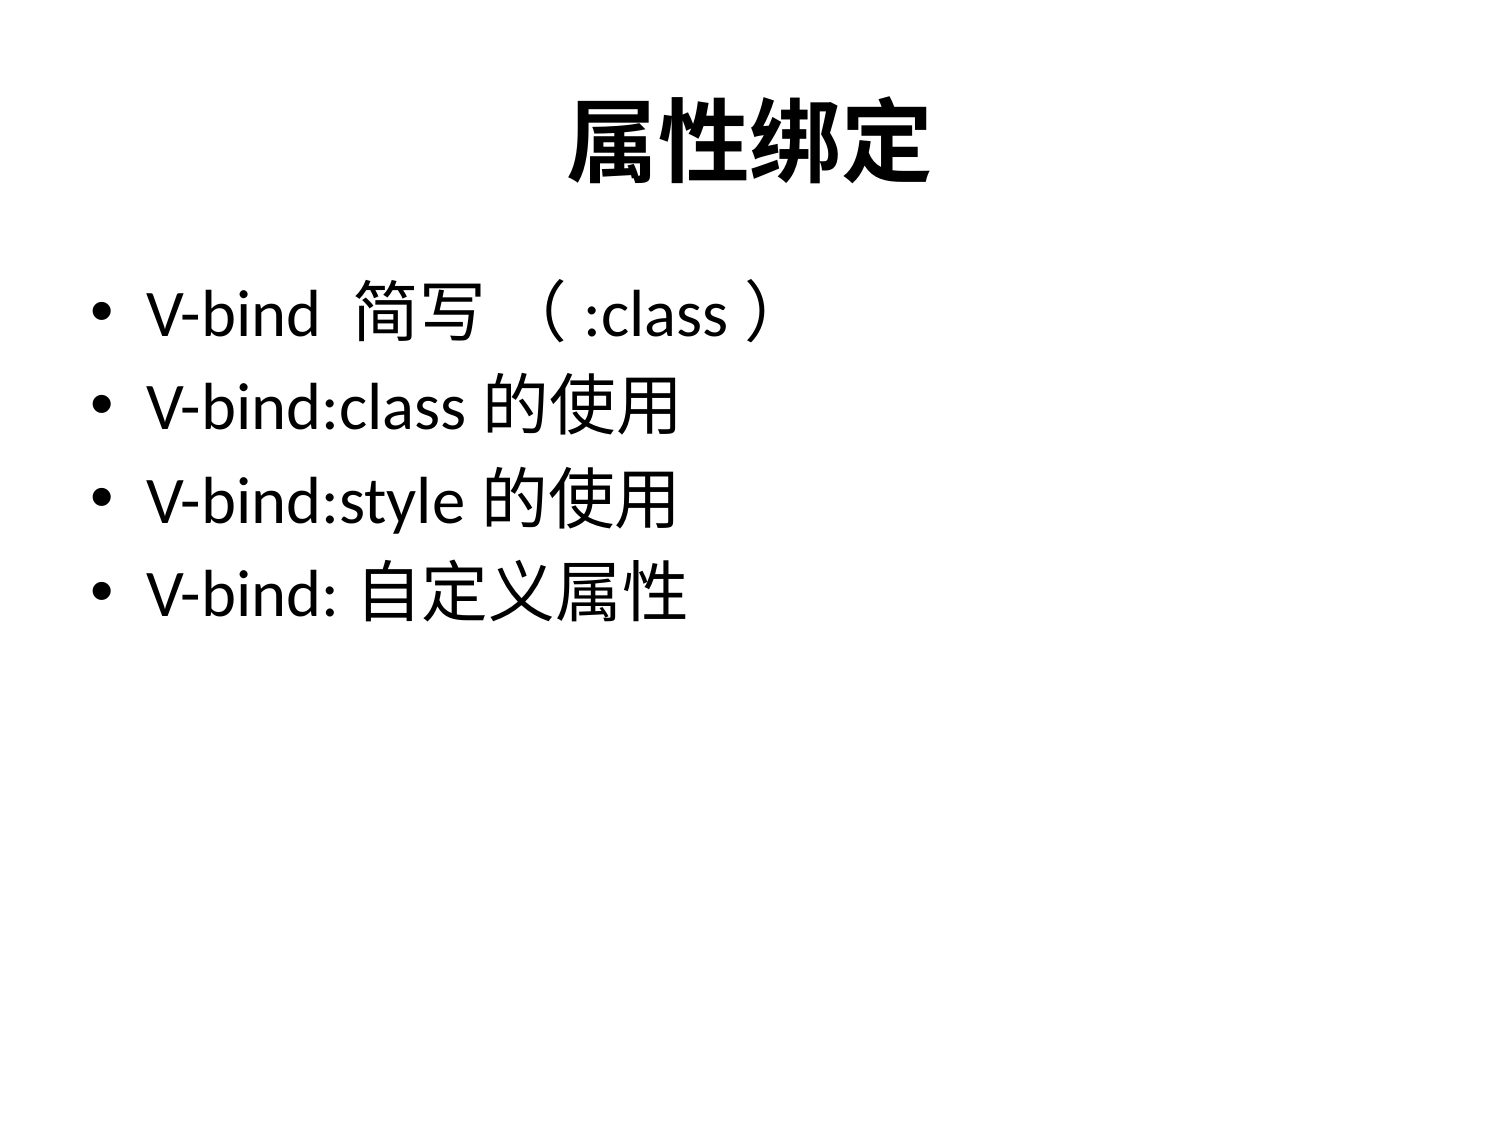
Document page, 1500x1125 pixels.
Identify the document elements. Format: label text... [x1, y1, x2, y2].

list V-bind 简写 （:class） V-bind:class的使用 V-bind:style的使用 V-bind:自定义属性 [75, 262, 1425, 1005]
title 属性绑定 [75, 45, 1425, 233]
